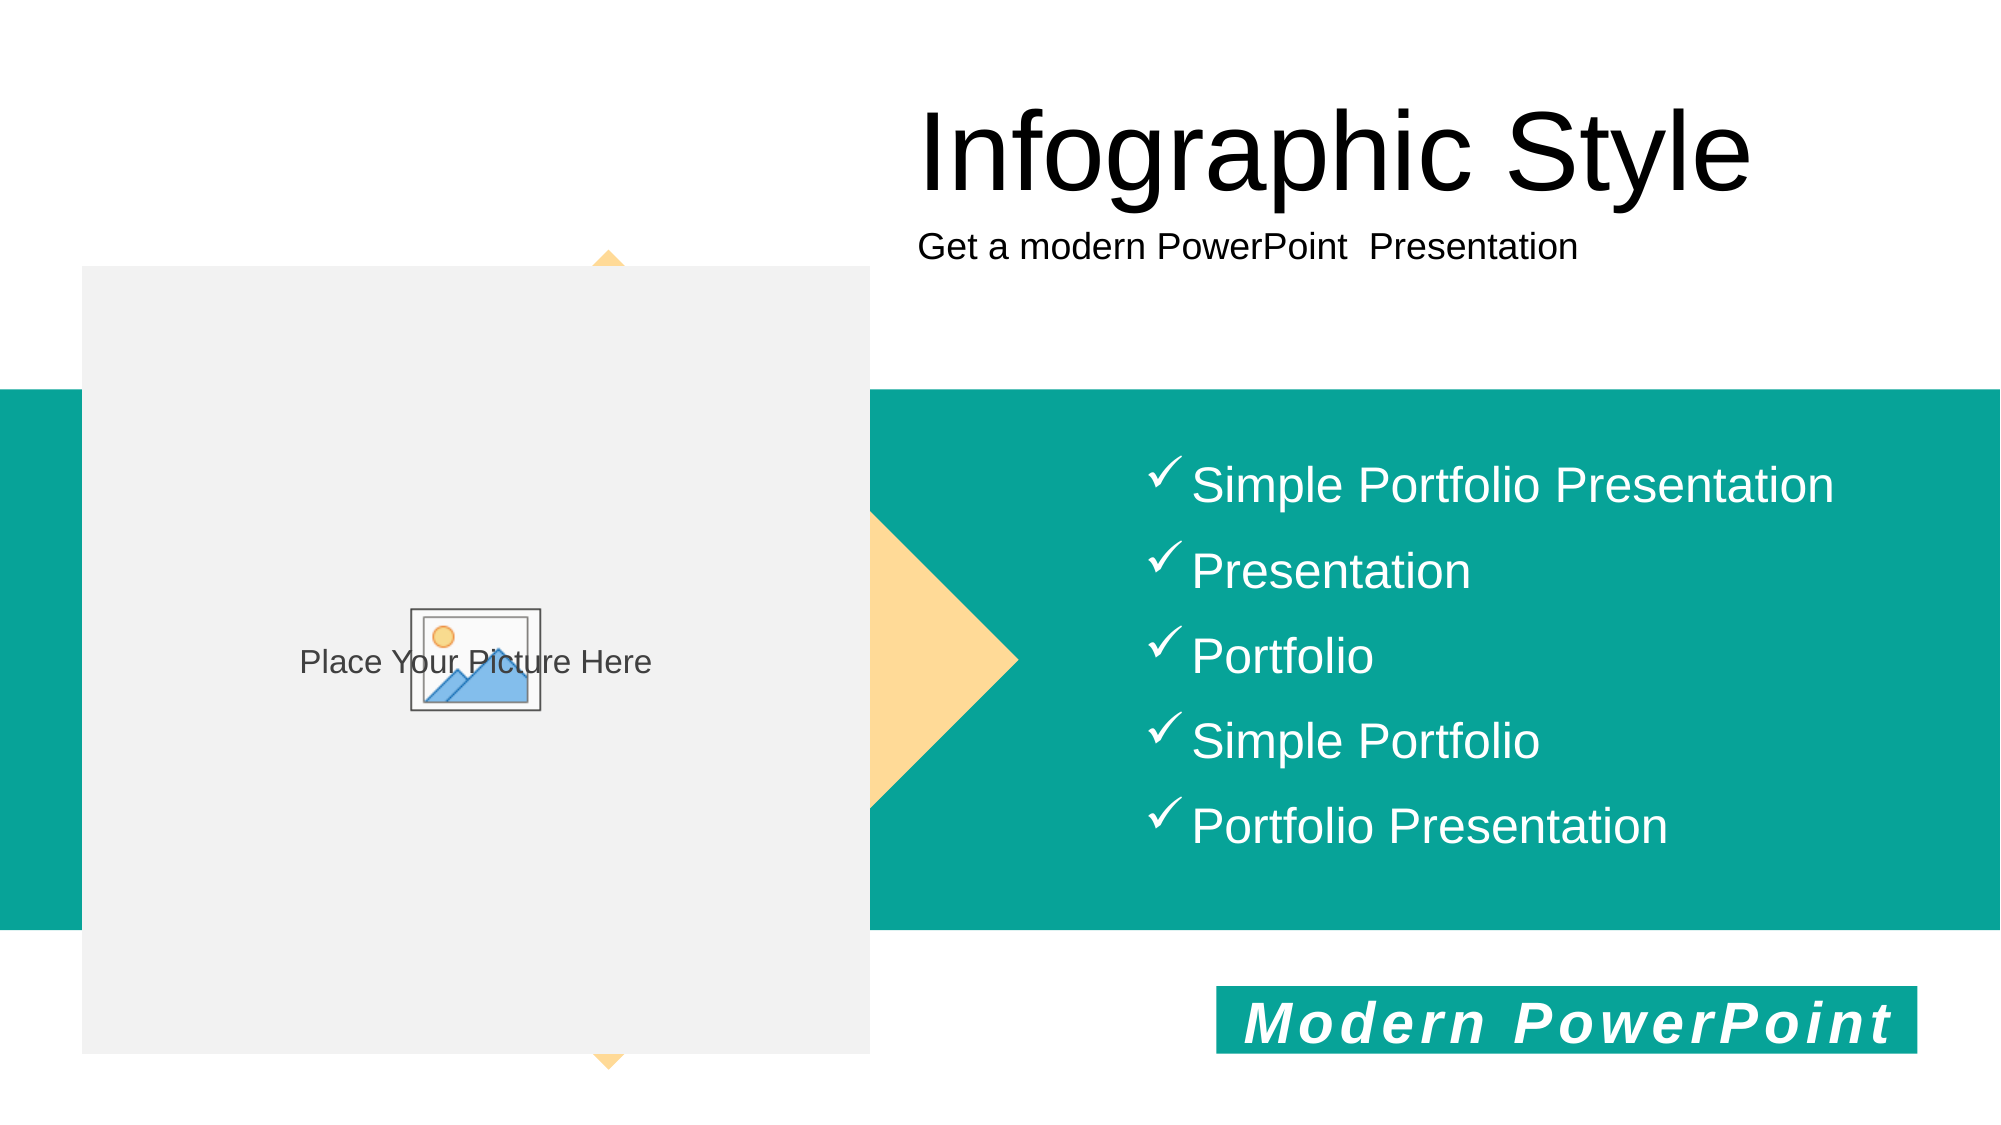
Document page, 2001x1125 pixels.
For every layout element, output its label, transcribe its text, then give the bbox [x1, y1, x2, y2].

text_box Portfolio Presentation [1129, 798, 1903, 861]
text_box Get a modern PowerPoint Presentation [902, 214, 1831, 275]
picture [82, 265, 871, 1054]
text_box Portfolio [1129, 627, 1903, 691]
text_box Infographic Style [902, 71, 1831, 214]
text_box Modern PowerPoint [1216, 986, 1918, 1054]
text_box Simple Portfolio [1129, 712, 1903, 776]
text_box Presentation [1129, 542, 1903, 606]
text_box Simple Portfolio Presentation [1129, 457, 1903, 520]
